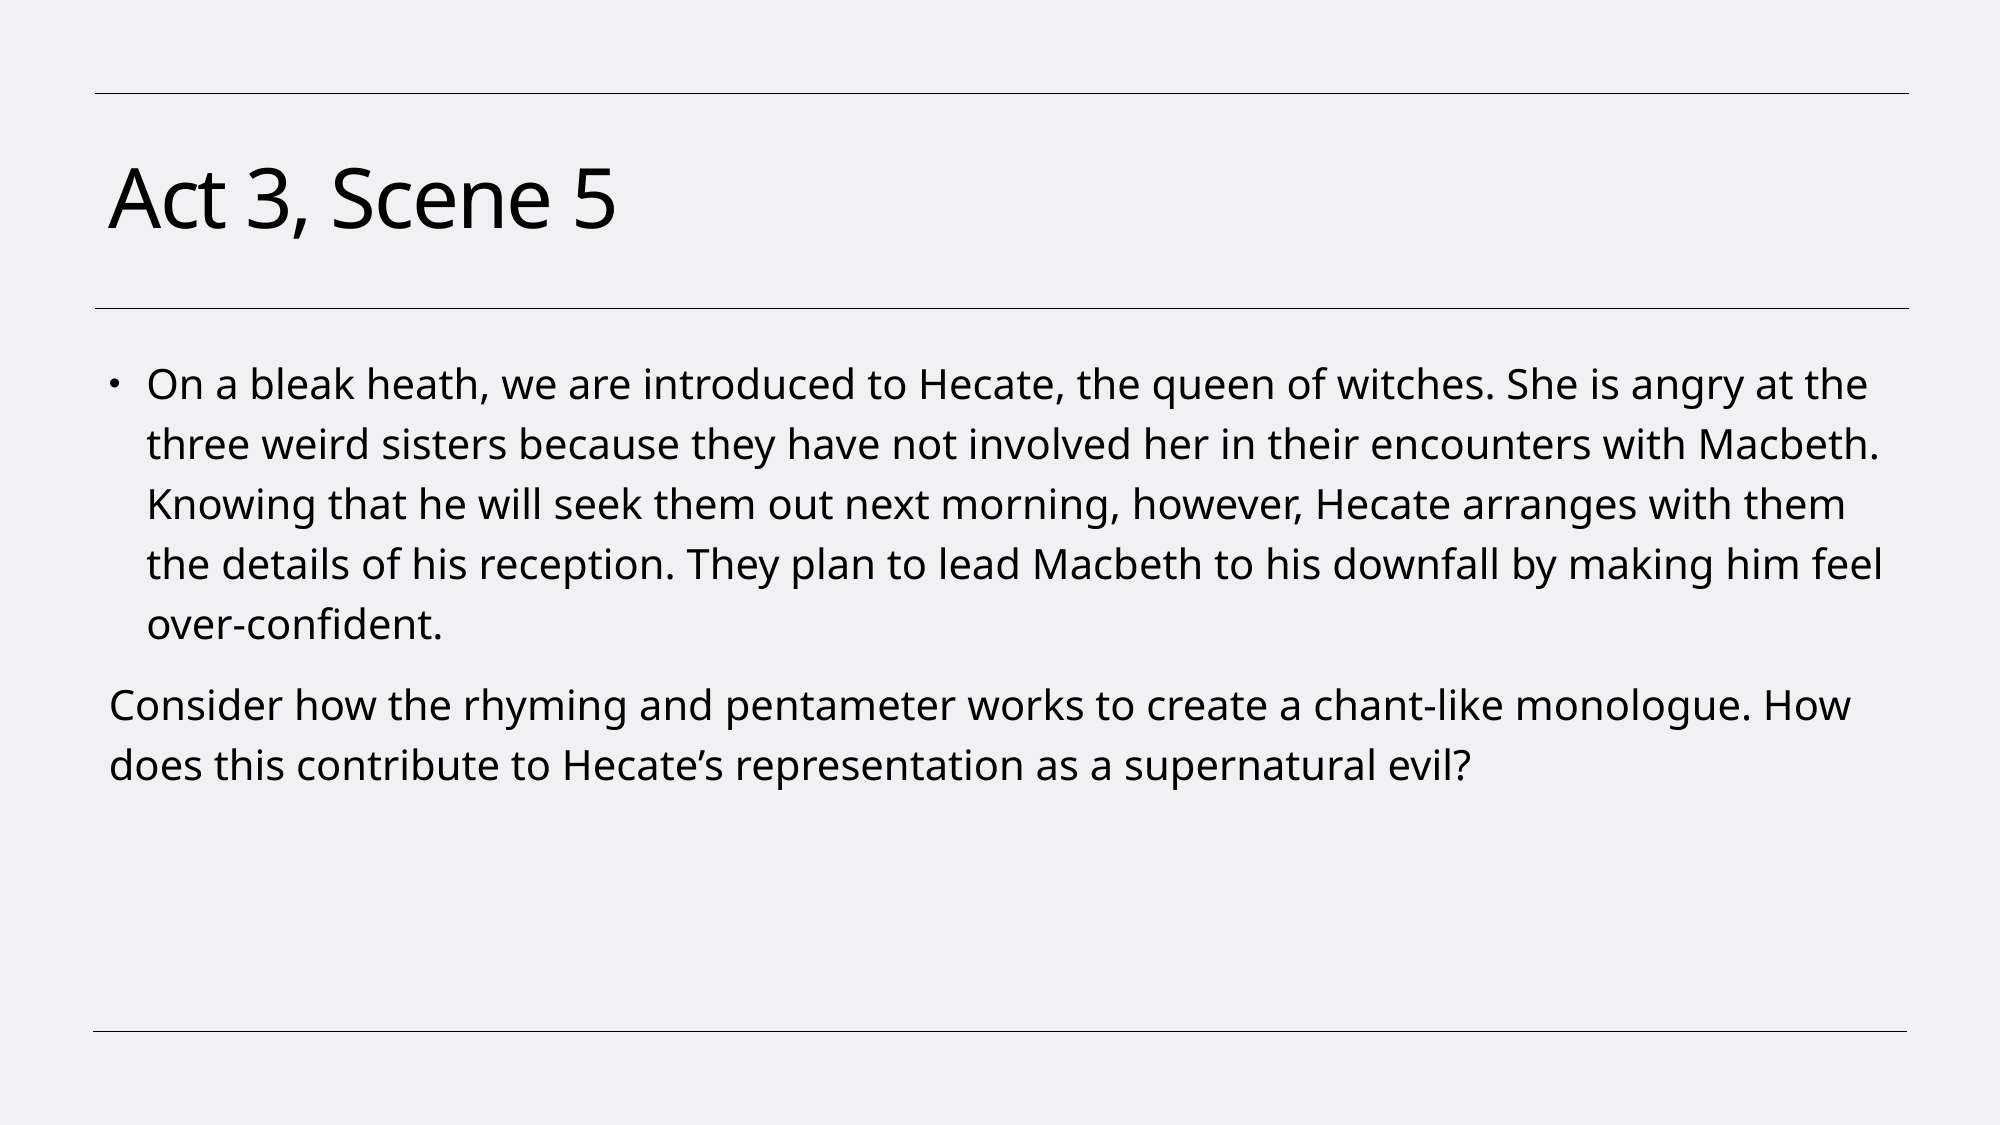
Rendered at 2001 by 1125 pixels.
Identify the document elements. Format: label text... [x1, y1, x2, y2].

title Act 3, Scene 5 [93, 113, 1907, 291]
list On a bleak heath, we are introduced to Hecate, the queen of witches. She is angry at the three weird sisters because they have not involved her in their encounters with Macbeth. Knowing that he will seek them out next morning, however, Hecate arranges with them the details of his reception. They plan to lead Macbeth to his downfall by making him feel over-confident. Consider how the rhyming and pentameter works to create a chant-like monologue. How does this contribute to Hecate’s representation as a supernatural evil? [93, 340, 1908, 983]
